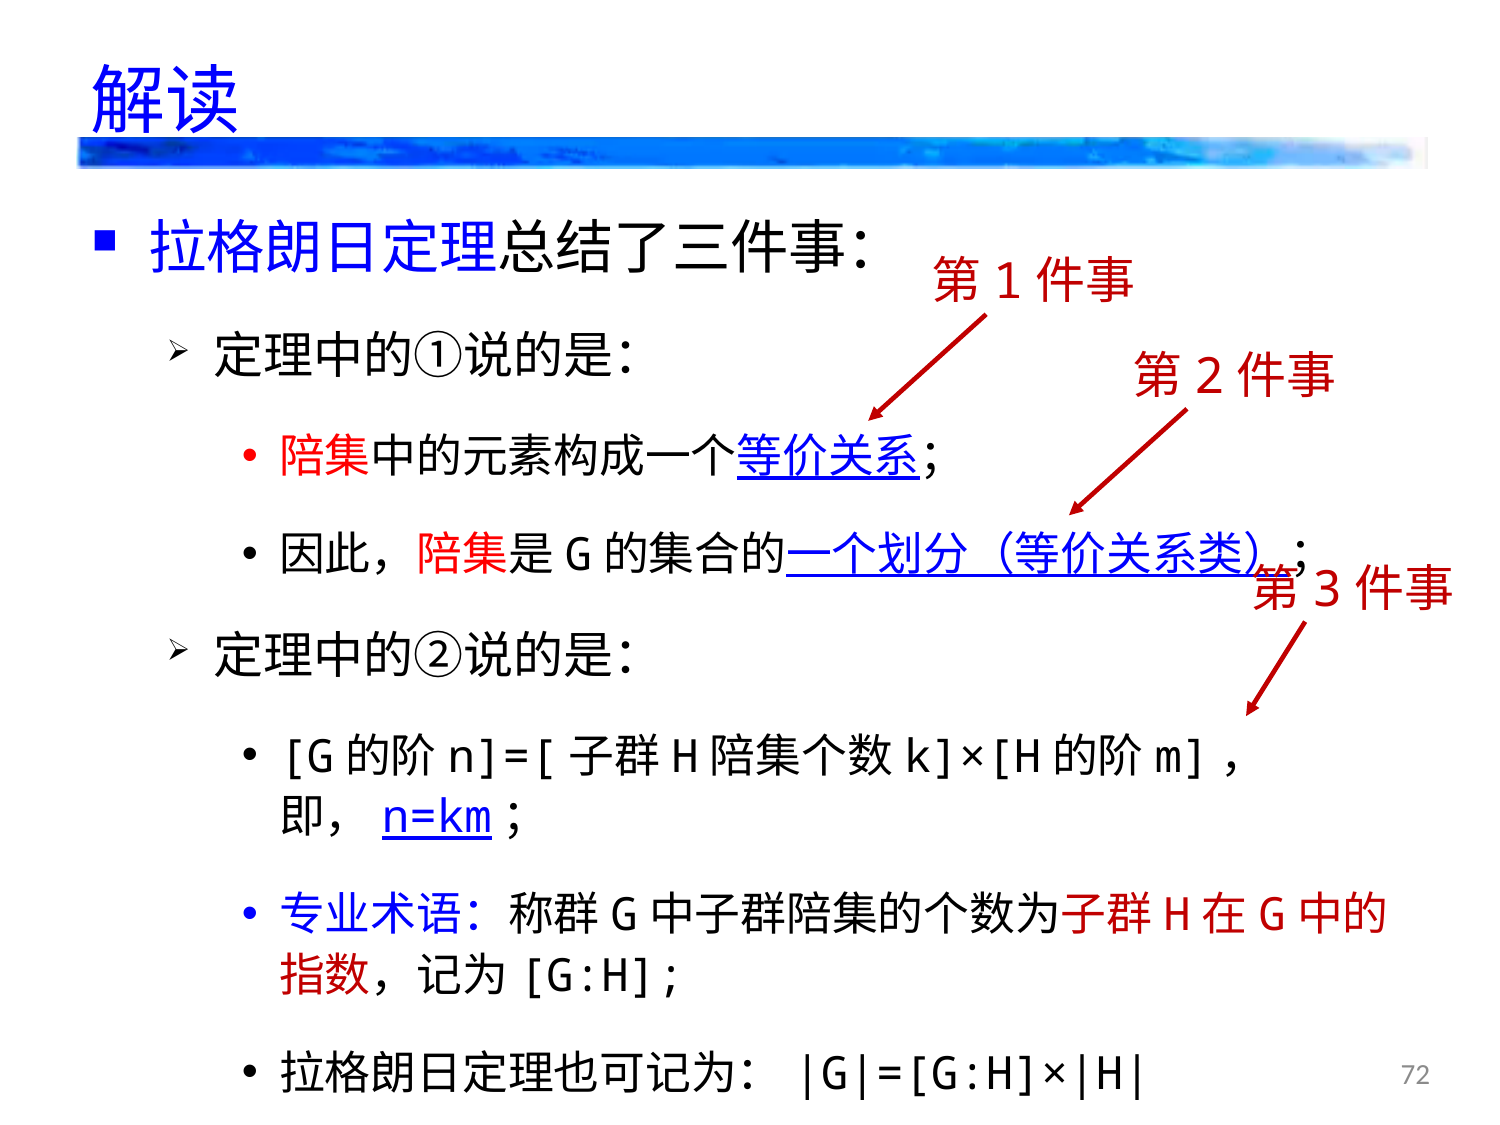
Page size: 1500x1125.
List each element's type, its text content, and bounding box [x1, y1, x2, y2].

list 拉格朗日定理总结了三件事： 定理中的①说的是： 陪集中的元素构成一个等价关系； 因此，陪集是G的集合的一个划分（等价关系类）； 定理中的②说的是： [G的阶n]=[子群H陪集个数k]×[H的阶m]，即，n=km； 专业术语：称群G中子群陪集的个数为子群H在G中的指数，记为[G:H]; 拉格朗日定理也可记为：|G|=[G:H]×|H| [76, 195, 1448, 1048]
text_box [1068, 337, 1353, 516]
picture [76, 137, 1428, 169]
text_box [1234, 550, 1471, 717]
slide_number 72 [1372, 1042, 1459, 1103]
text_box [867, 243, 1152, 422]
title 解读 [74, 27, 1426, 168]
